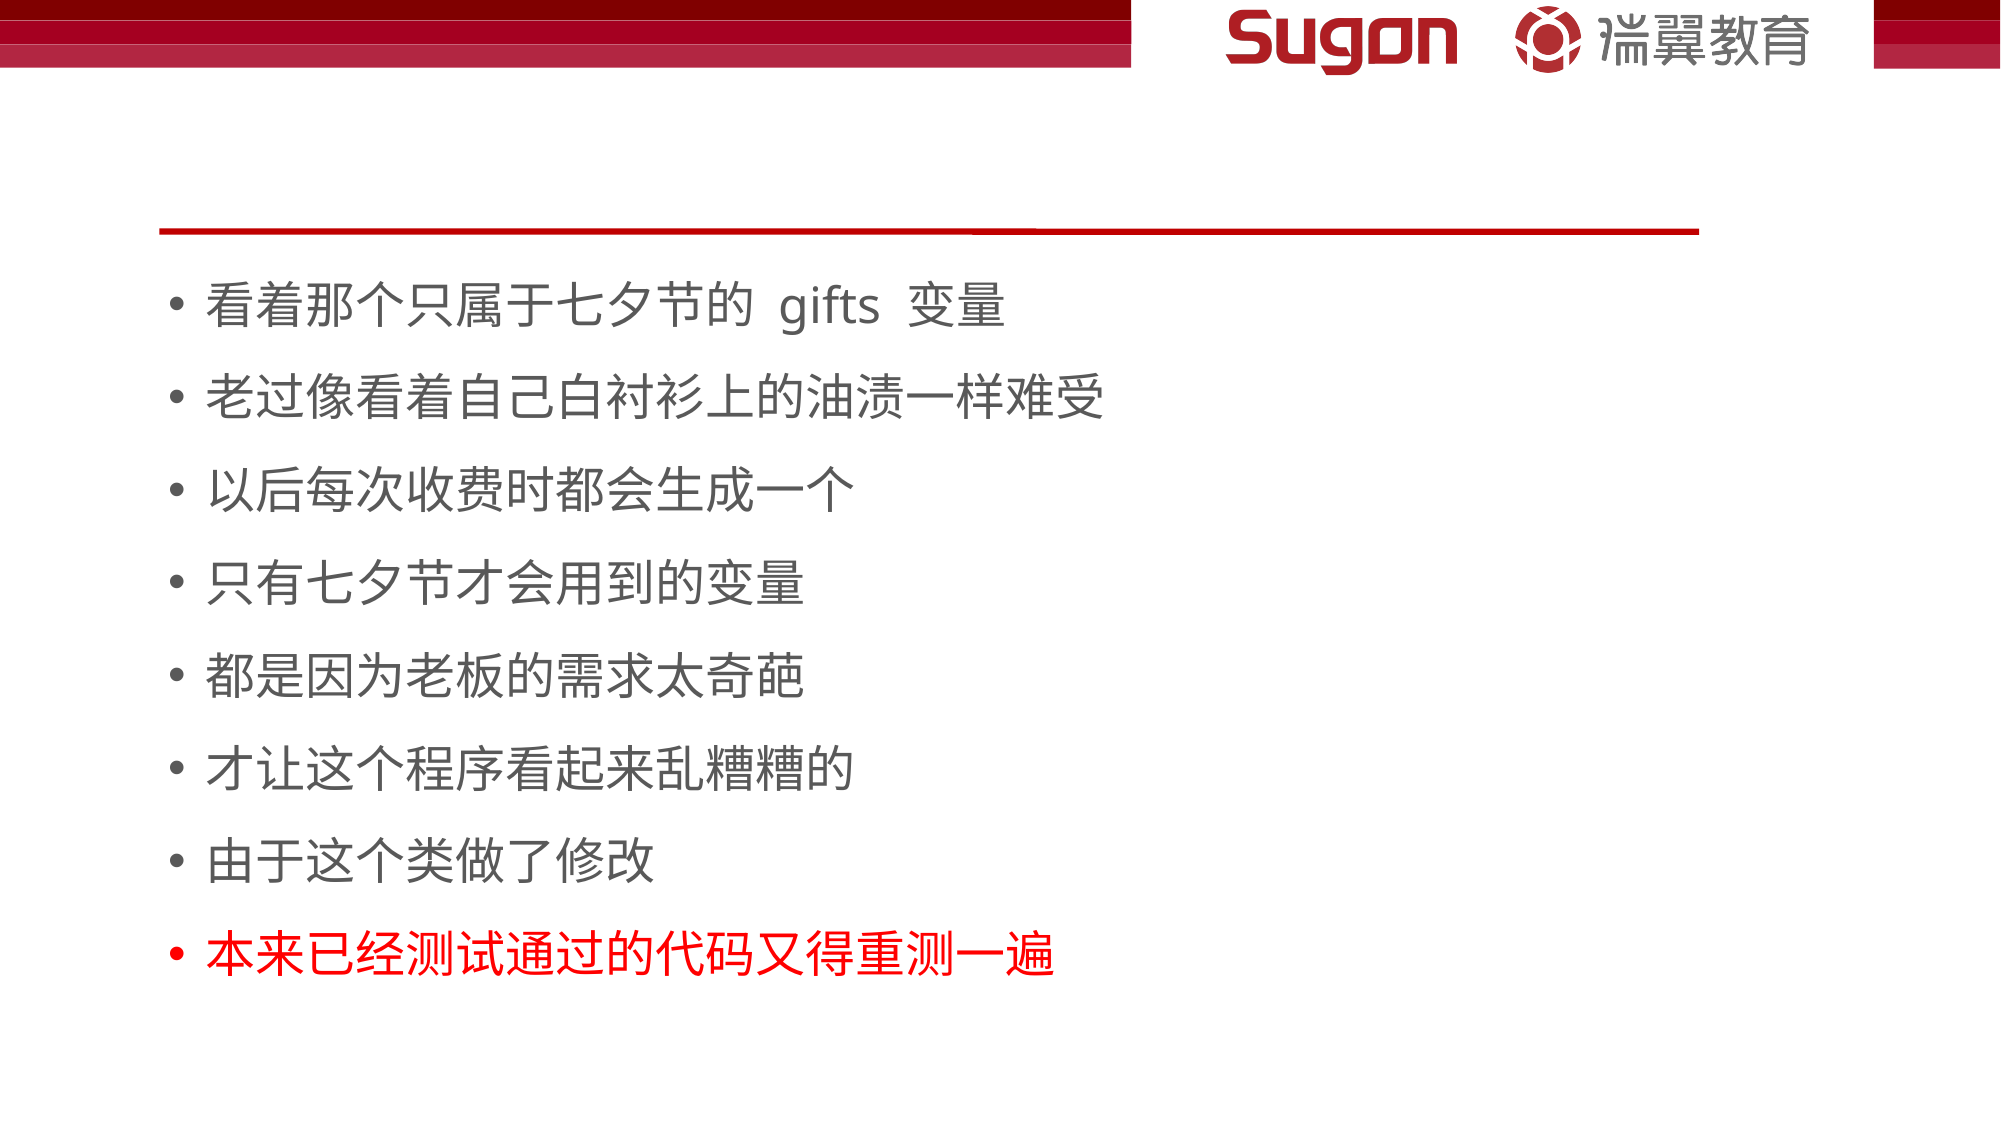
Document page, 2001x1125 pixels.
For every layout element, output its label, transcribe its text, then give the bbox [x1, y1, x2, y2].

list 看着那个只属于七夕节的 gifts 变量 老过像看着自己白衬衫上的油渍一样难受 以后每次收费时都会生成一个 只有七夕节才会用到的变量 都是因为老板的需求太奇葩 才让这个程序看起来乱糟糟的 由于这个类做了修改 本来已经测试通过的代码又得重测一遍 [153, 253, 1879, 1028]
picture [1515, 6, 1809, 73]
picture [1194, 0, 1484, 102]
